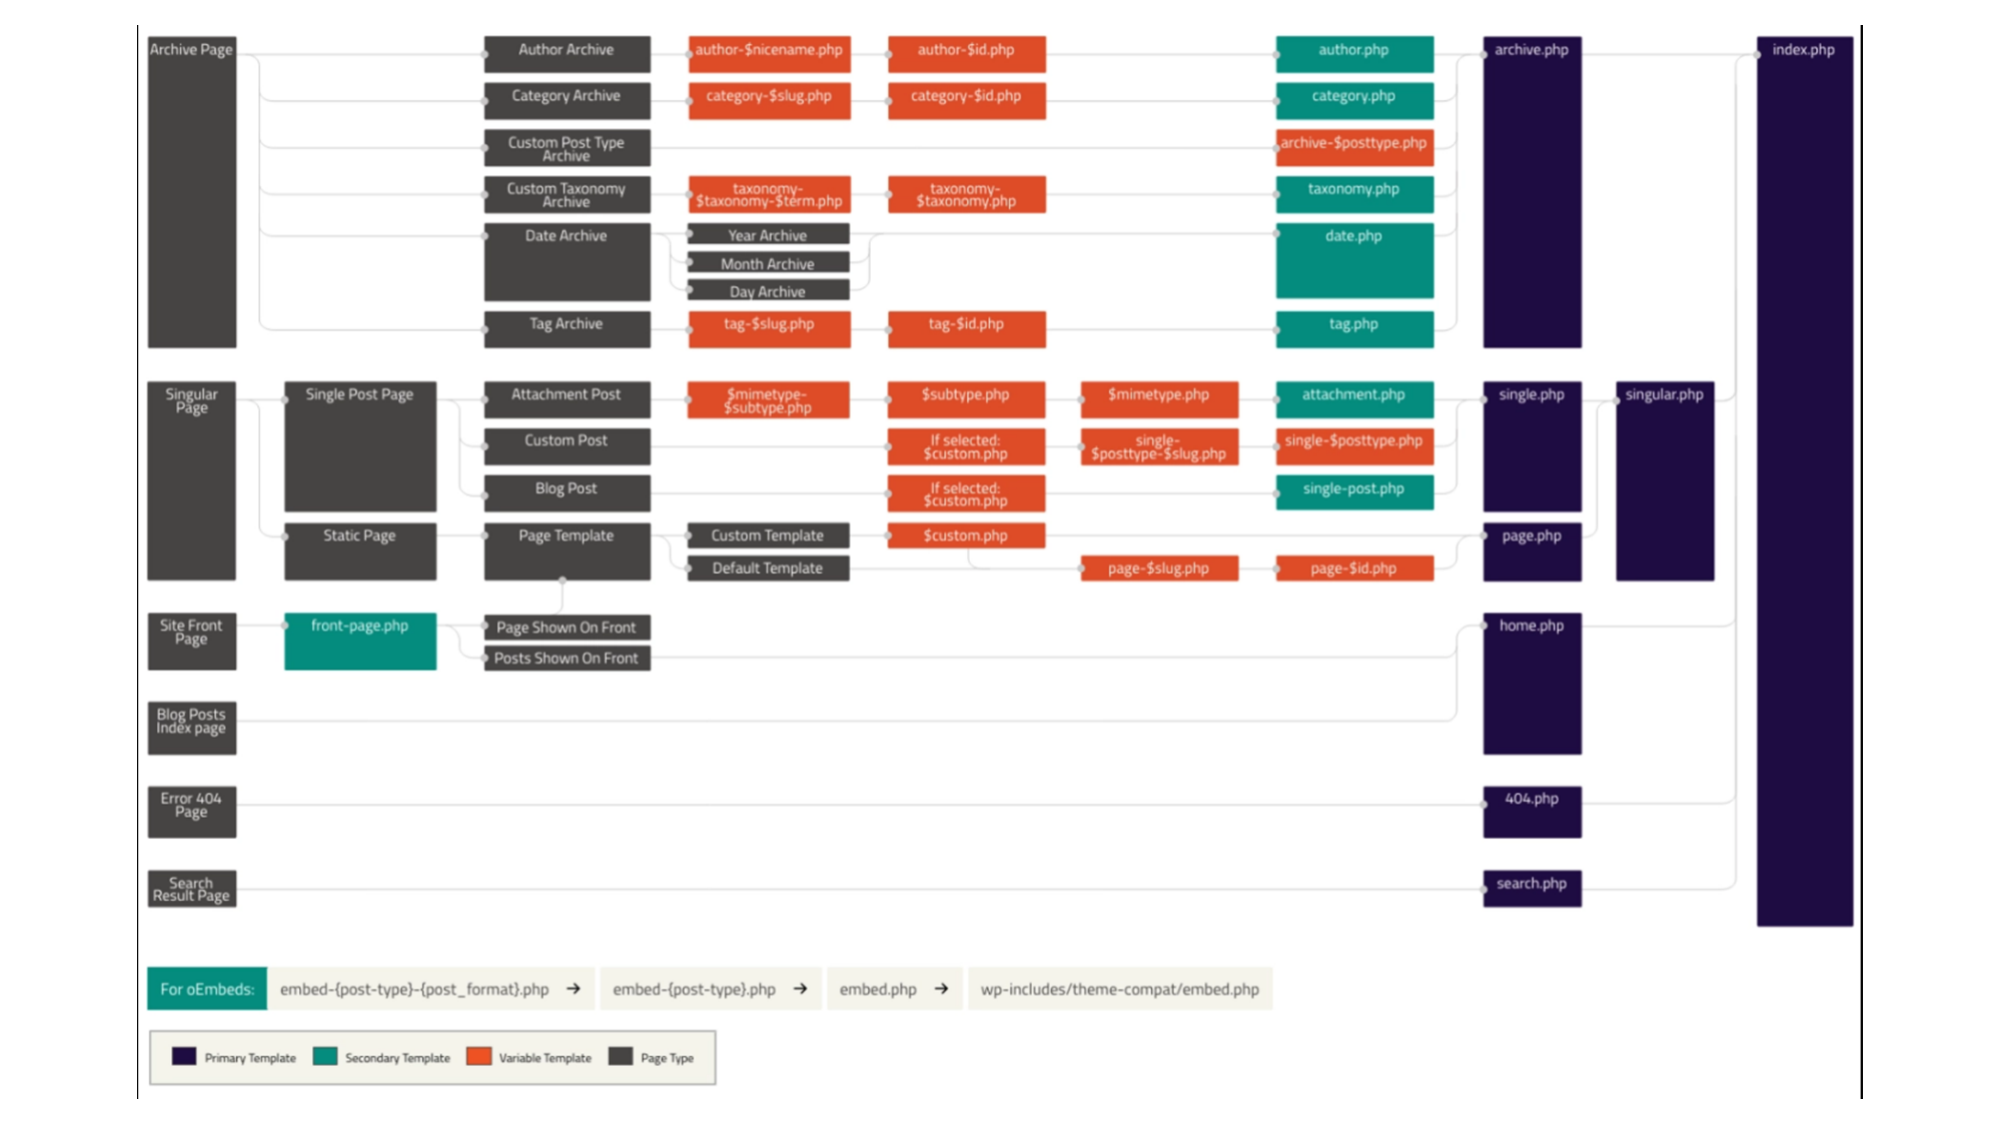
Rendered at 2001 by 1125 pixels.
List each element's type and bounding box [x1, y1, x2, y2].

picture [137, 25, 1863, 1099]
